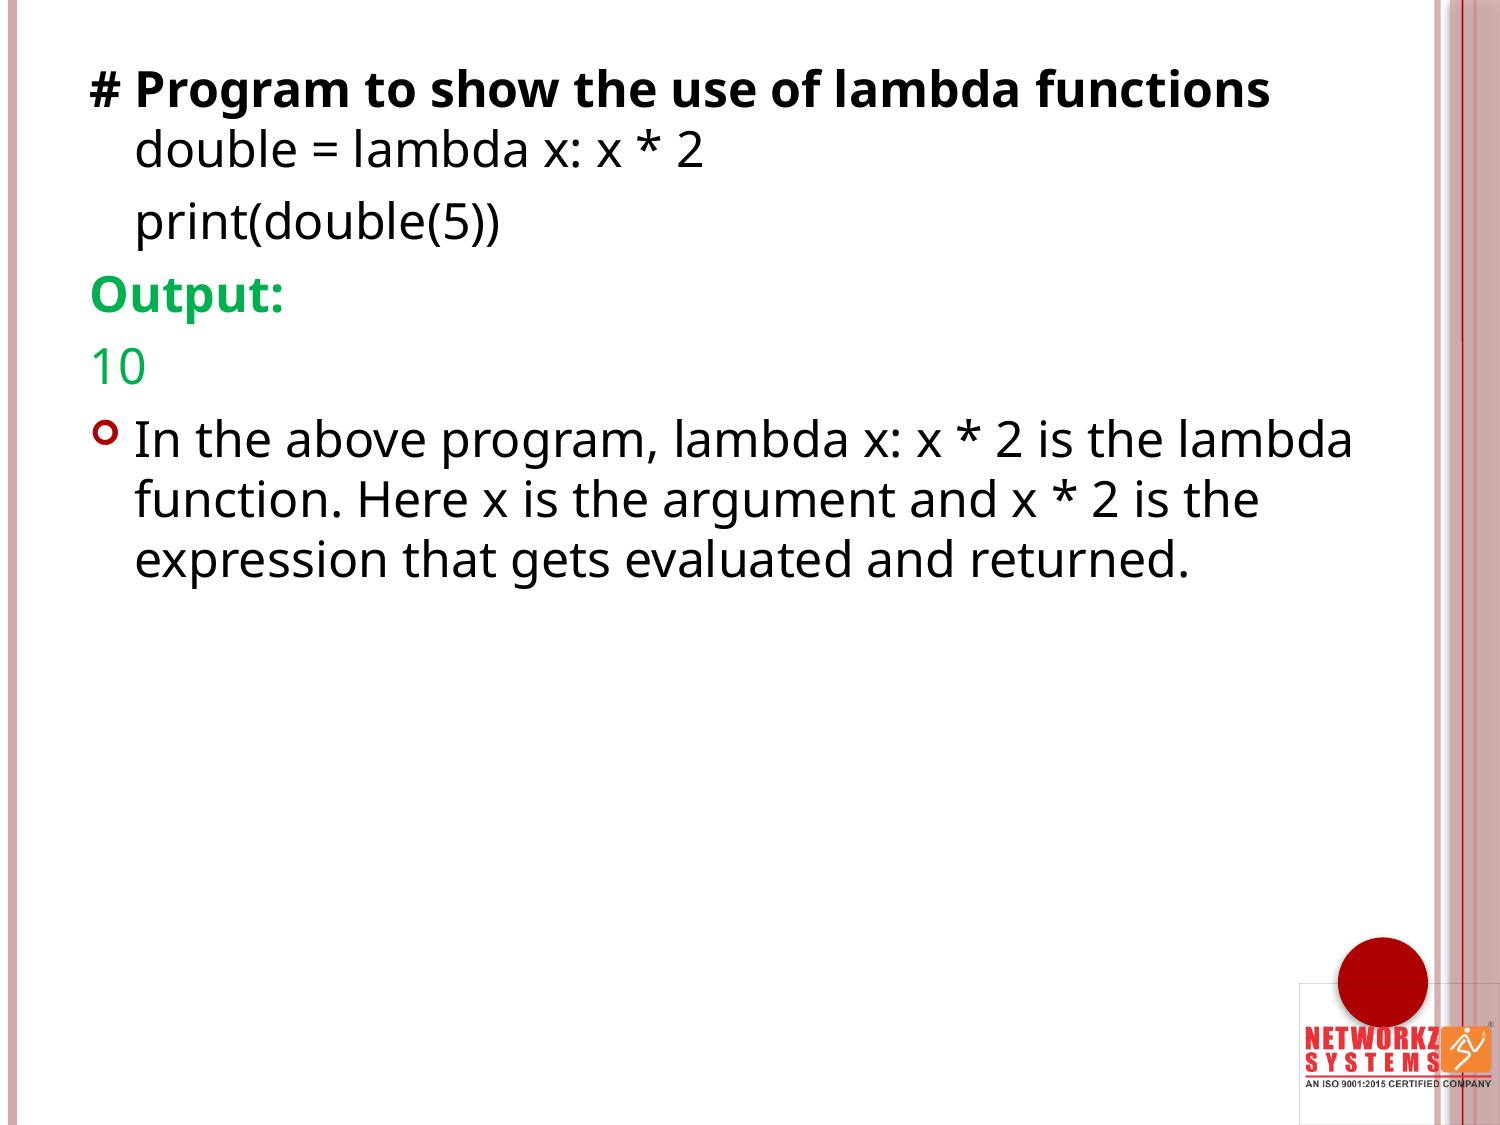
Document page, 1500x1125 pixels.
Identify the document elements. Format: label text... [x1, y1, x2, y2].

list # Program to show the use of lambda functions double = lambda x: x * 2 print(double(5)) Output: 10 In the above program, lambda x: x * 2 is the lambda function. Here x is the argument and x * 2 is the expression that gets evaluated and returned. [75, 50, 1425, 1018]
picture [1299, 982, 1500, 1125]
